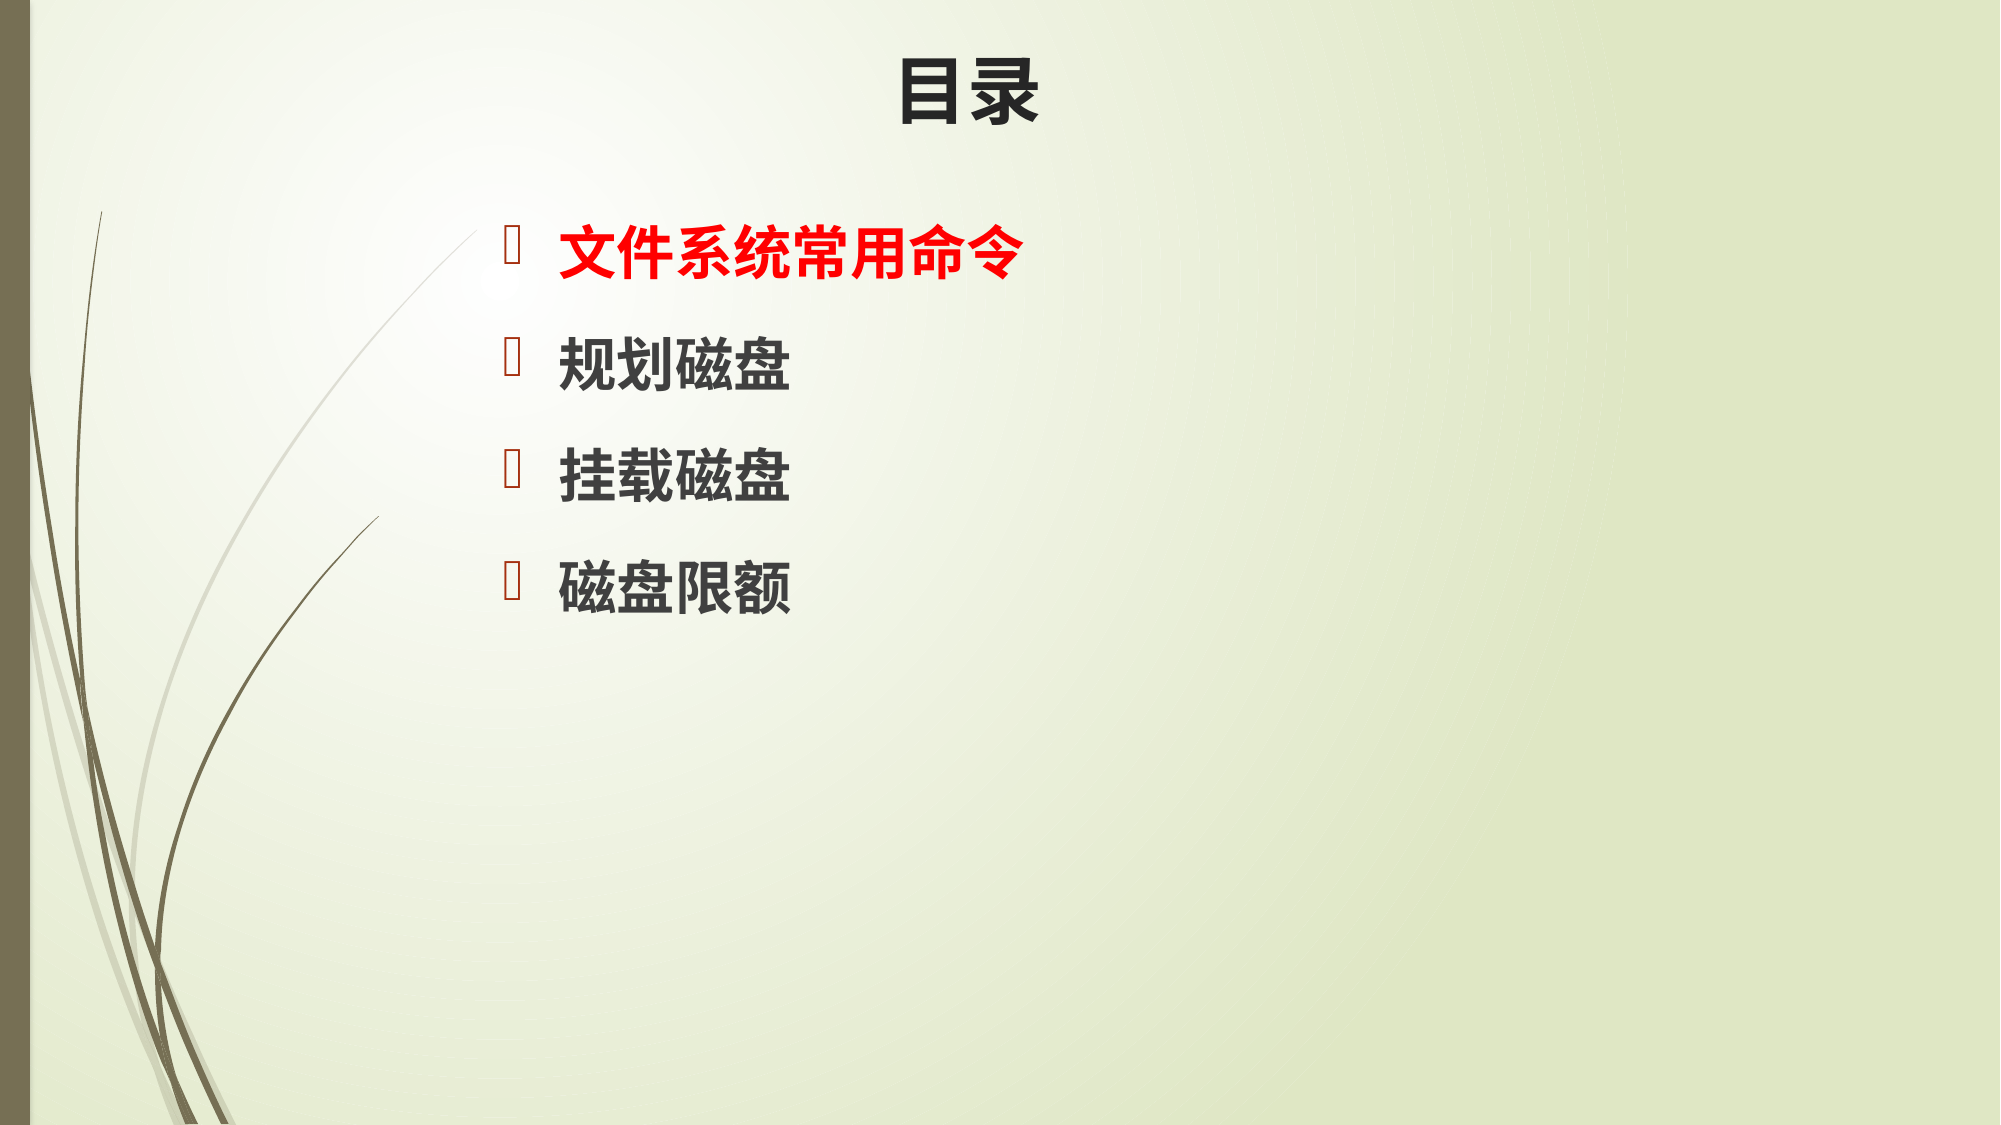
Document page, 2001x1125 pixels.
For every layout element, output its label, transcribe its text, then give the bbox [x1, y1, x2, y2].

title 目录 [489, 35, 1446, 163]
list 文件系统常用命令 规划磁盘 挂载磁盘 磁盘限额 [487, 187, 1444, 1040]
